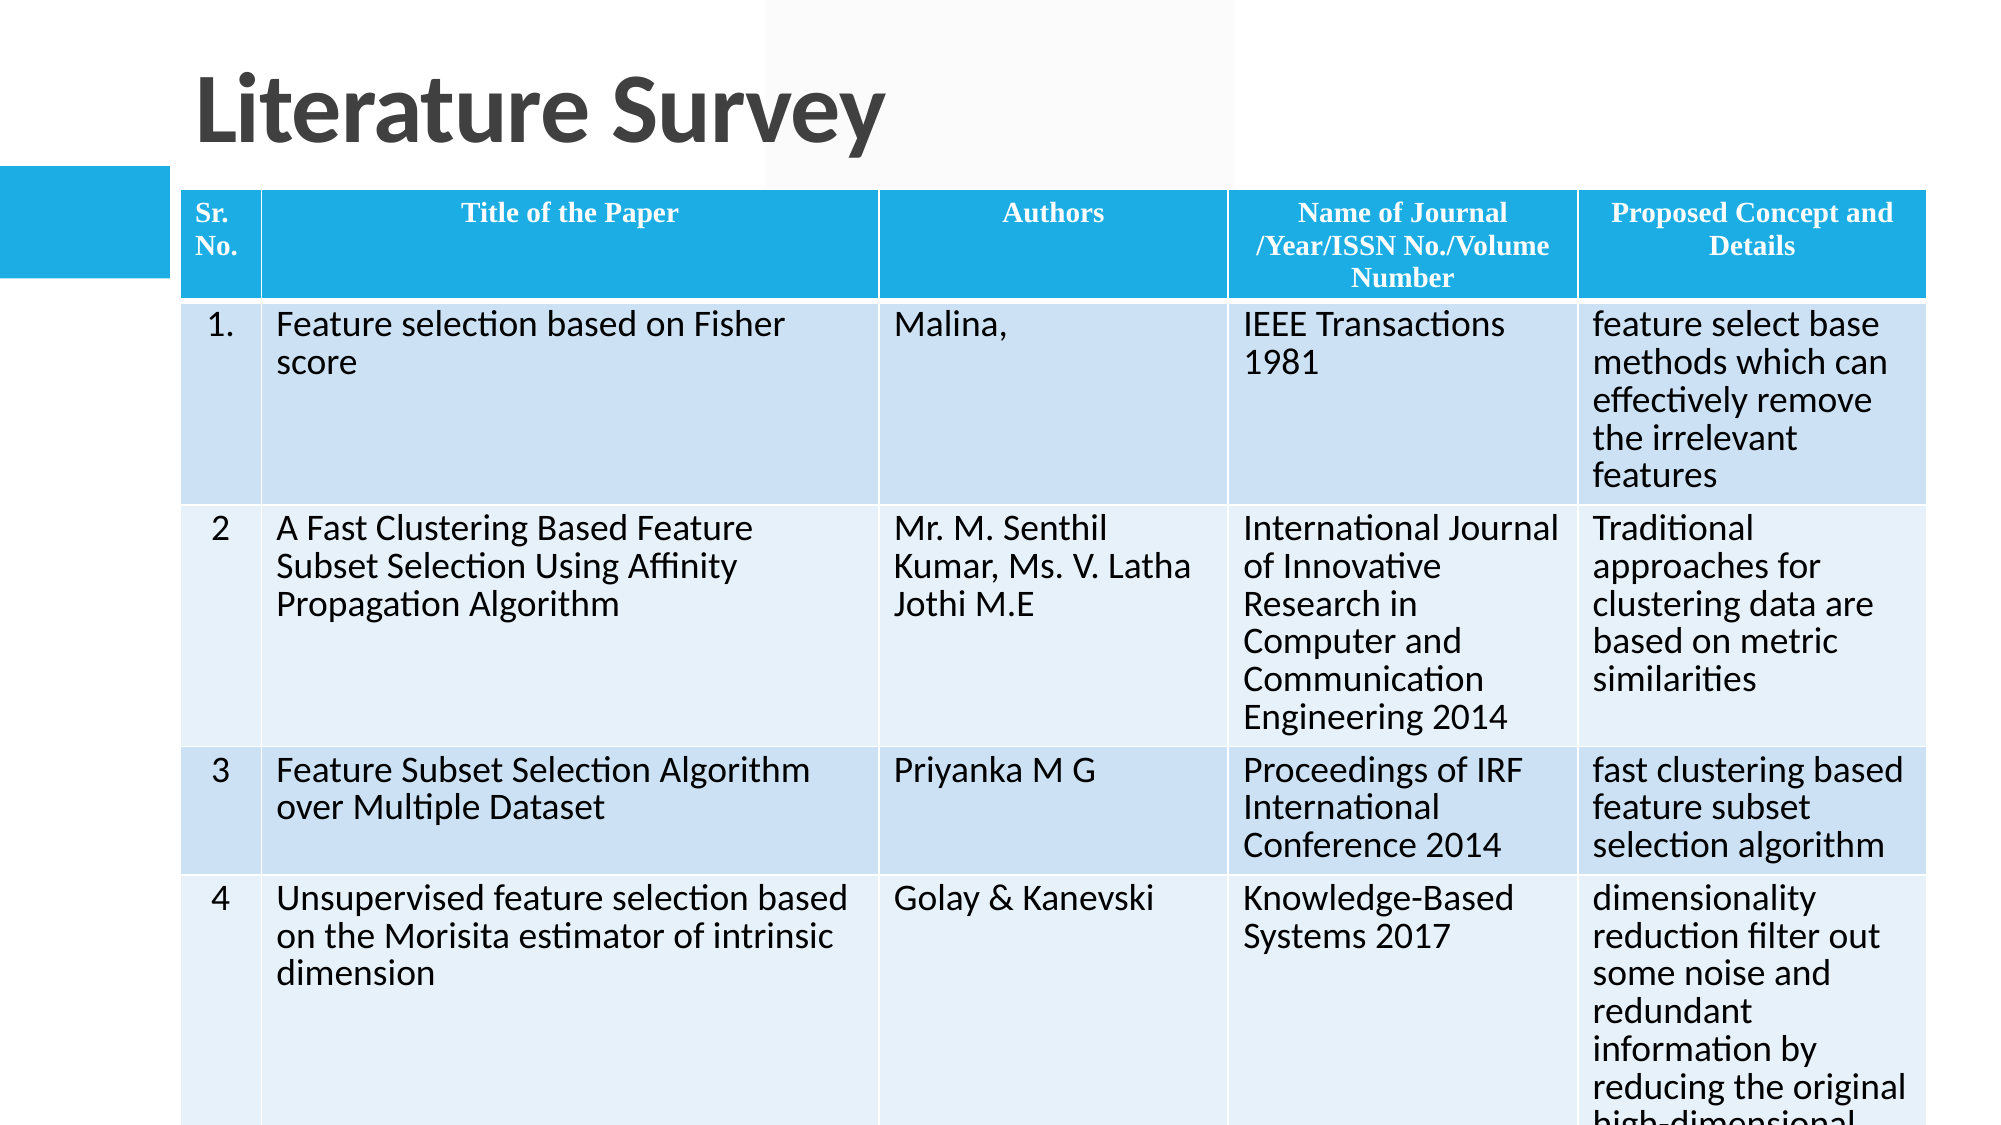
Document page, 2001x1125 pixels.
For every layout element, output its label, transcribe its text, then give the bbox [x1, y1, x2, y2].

table_header Proposed Concept and Details [1579, 190, 1926, 298]
table_header Sr. No. [181, 190, 261, 298]
table_cell Mr. M. Senthil Kumar, Ms. V. Latha Jothi M.E [880, 506, 1227, 746]
table_cell Golay & Kanevski [880, 876, 1227, 1125]
table_cell A Fast Clustering Based Feature Subset Selection Using Affinity Propagation Algorithm [262, 506, 878, 746]
table_cell feature select base methods which can effectively remove the irrelevant features [1579, 304, 1926, 504]
table_cell 1. [181, 304, 261, 504]
table_cell Unsupervised feature selection based on the Morisita estimator of intrinsic dimension [262, 876, 878, 1125]
table_cell 3 [181, 747, 261, 874]
table_cell Feature selection based on Fisher score [262, 304, 878, 504]
title Literature Survey [180, 47, 1830, 172]
table_header Name of Journal /Year/ISSN No./Volume Number [1229, 190, 1577, 298]
table_cell Priyanka M G [880, 747, 1227, 874]
table_cell Malina, [880, 304, 1227, 504]
table_cell dimensionality reduction filter out some noise and redundant information by reducing the original high-dimensional space to the low-dimensional intrinsic space [1579, 876, 1926, 1125]
table_cell Knowledge-Based Systems 2017 [1229, 876, 1577, 1125]
table_cell fast clustering based feature subset selection algorithm [1579, 747, 1926, 874]
table_cell International Journal of Innovative Research in Computer and Communication Engineering 2014 [1229, 506, 1577, 746]
table_cell Traditional approaches for clustering data are based on metric similarities [1579, 506, 1926, 746]
table_cell Feature Subset Selection Algorithm over Multiple Dataset [262, 747, 878, 874]
table_cell 2 [181, 506, 261, 746]
table_cell 4 [181, 876, 261, 1125]
table_header Title of the Paper [262, 190, 878, 298]
table_cell IEEE Transactions 1981 [1229, 304, 1577, 504]
table_cell Proceedings of IRF International Conference 2014 [1229, 747, 1577, 874]
table_header Authors [880, 190, 1227, 298]
